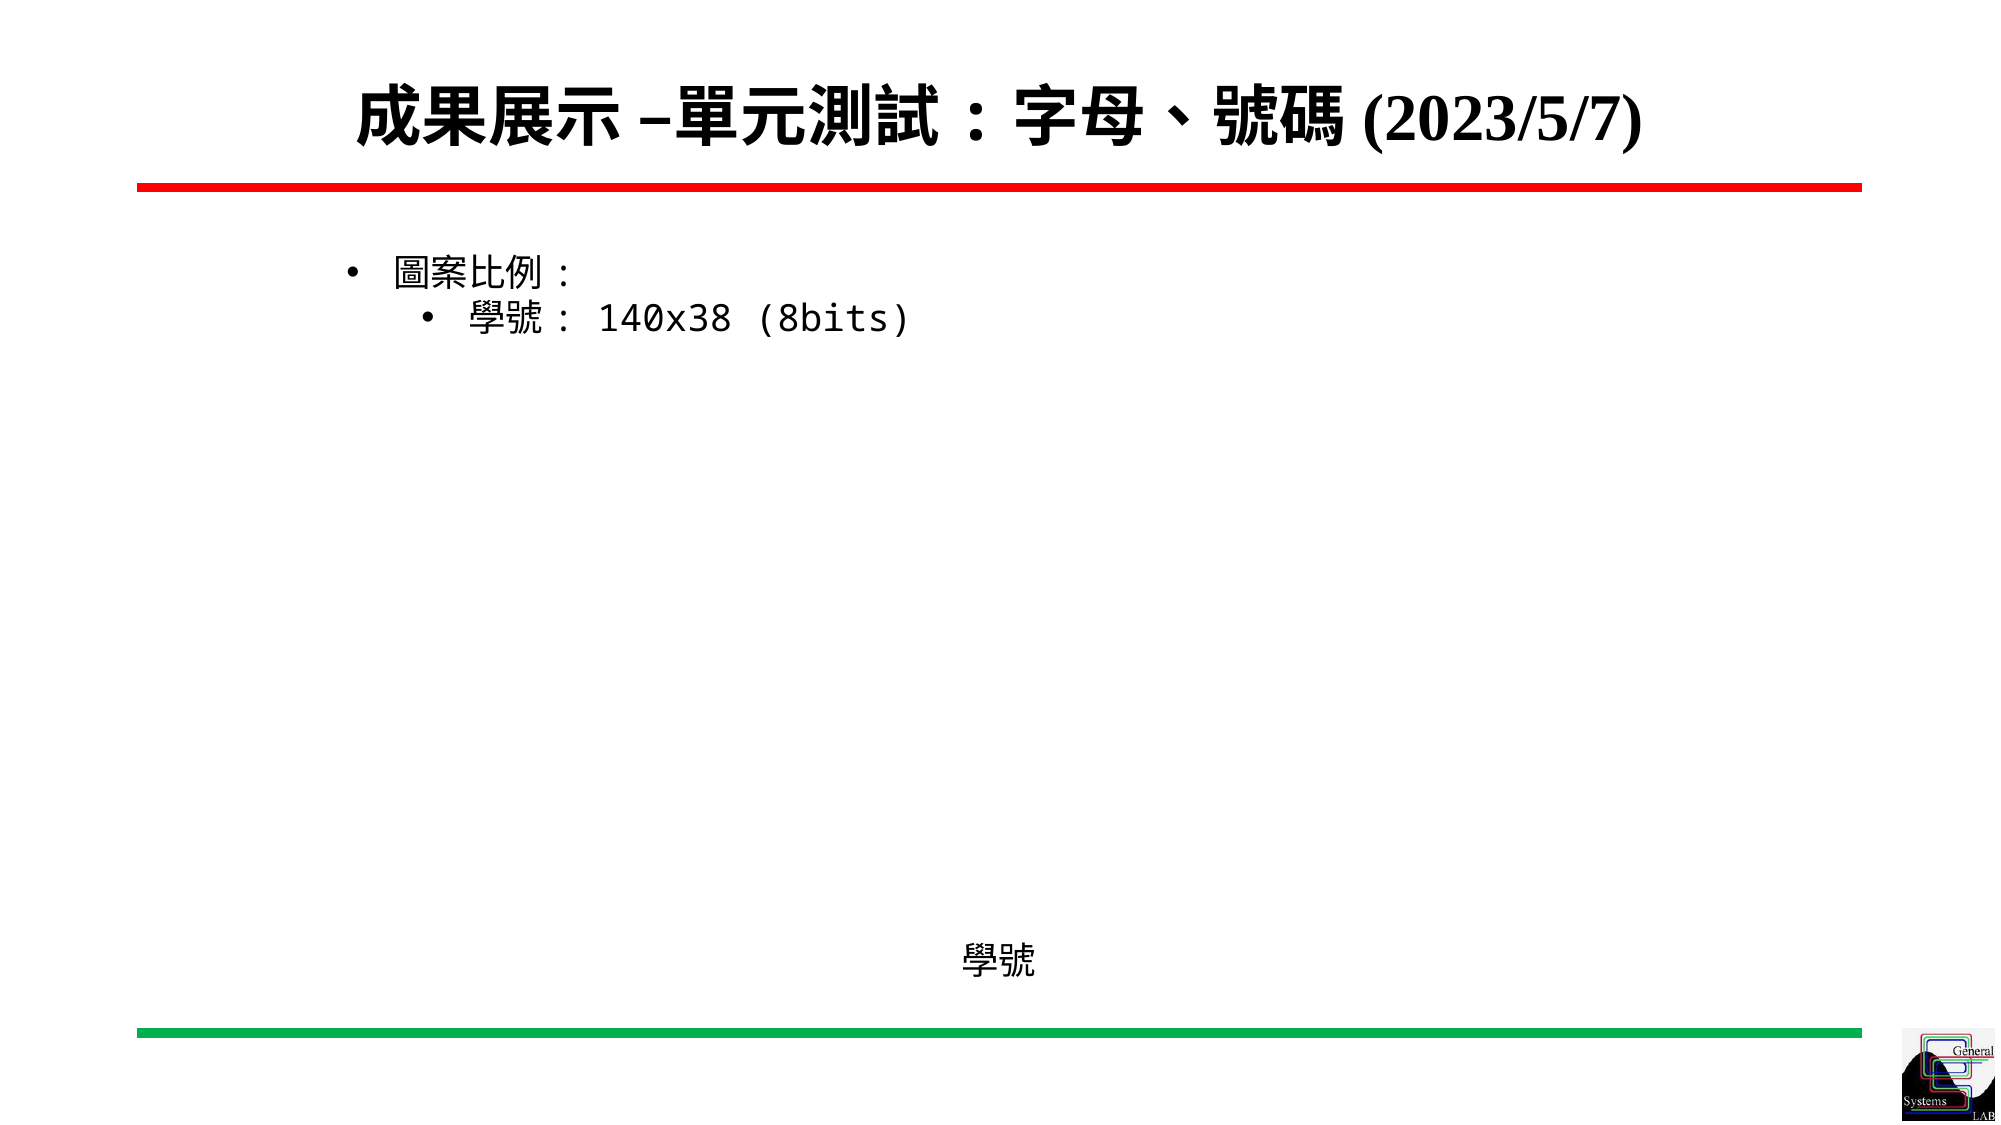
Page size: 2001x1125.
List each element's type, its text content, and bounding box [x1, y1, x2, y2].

picture [1902, 1028, 1995, 1121]
text_box 圖案比例: 學號: 140x38 (8bits) [331, 241, 1214, 347]
text_box 學號 [946, 930, 1054, 990]
title 成果展示 –單元測試:字母、號碼(2023/5/7) [137, 59, 1863, 178]
